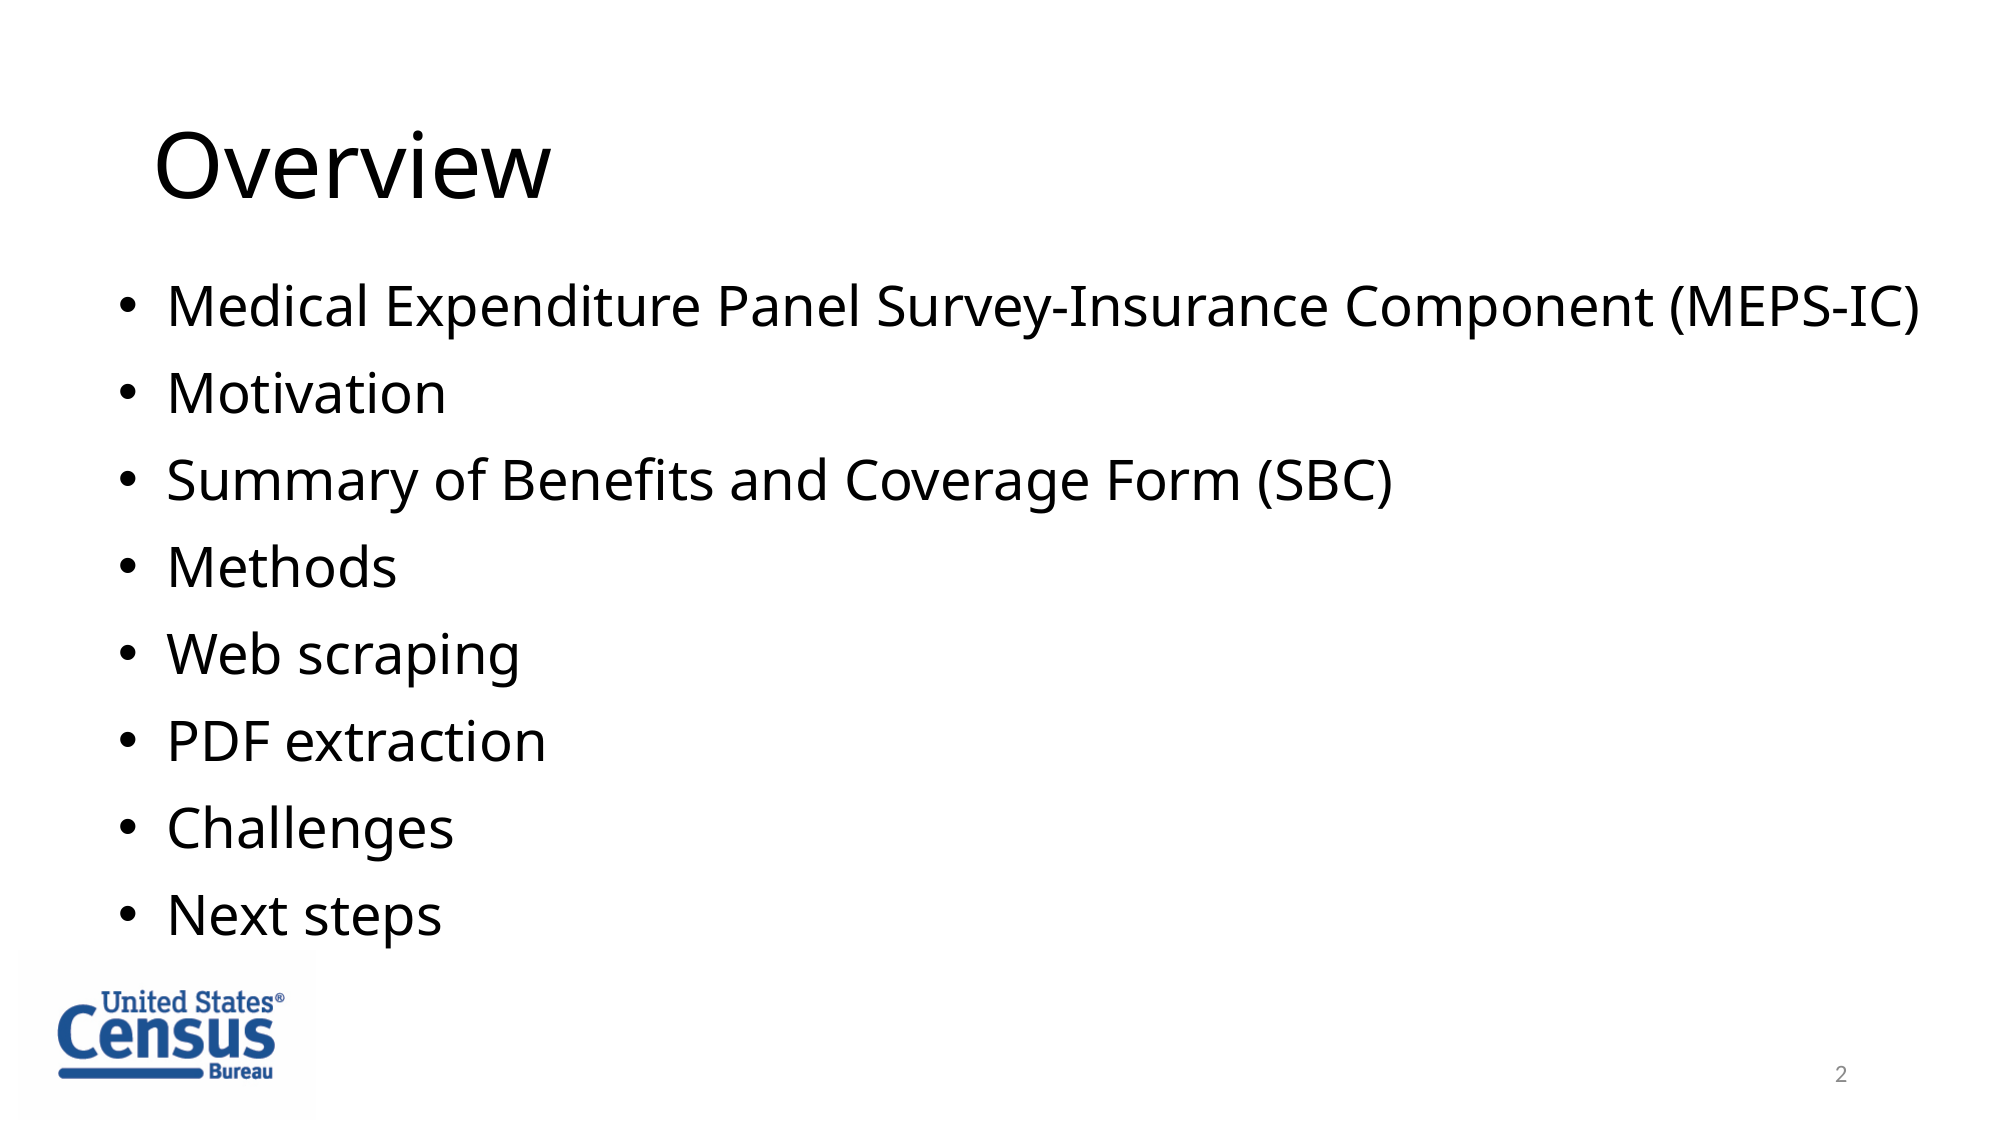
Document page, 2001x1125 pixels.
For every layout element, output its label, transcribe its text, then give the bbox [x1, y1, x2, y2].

list Medical Expenditure Panel Survey-Insurance Component (MEPS-IC) Motivation Summary of Benefits and Coverage Form (SBC) Methods Web scraping PDF extraction Challenges Next steps [103, 263, 1963, 969]
title Overview [137, 59, 1863, 263]
slide_number 2 [1412, 1042, 1863, 1103]
picture [18, 950, 316, 1120]
